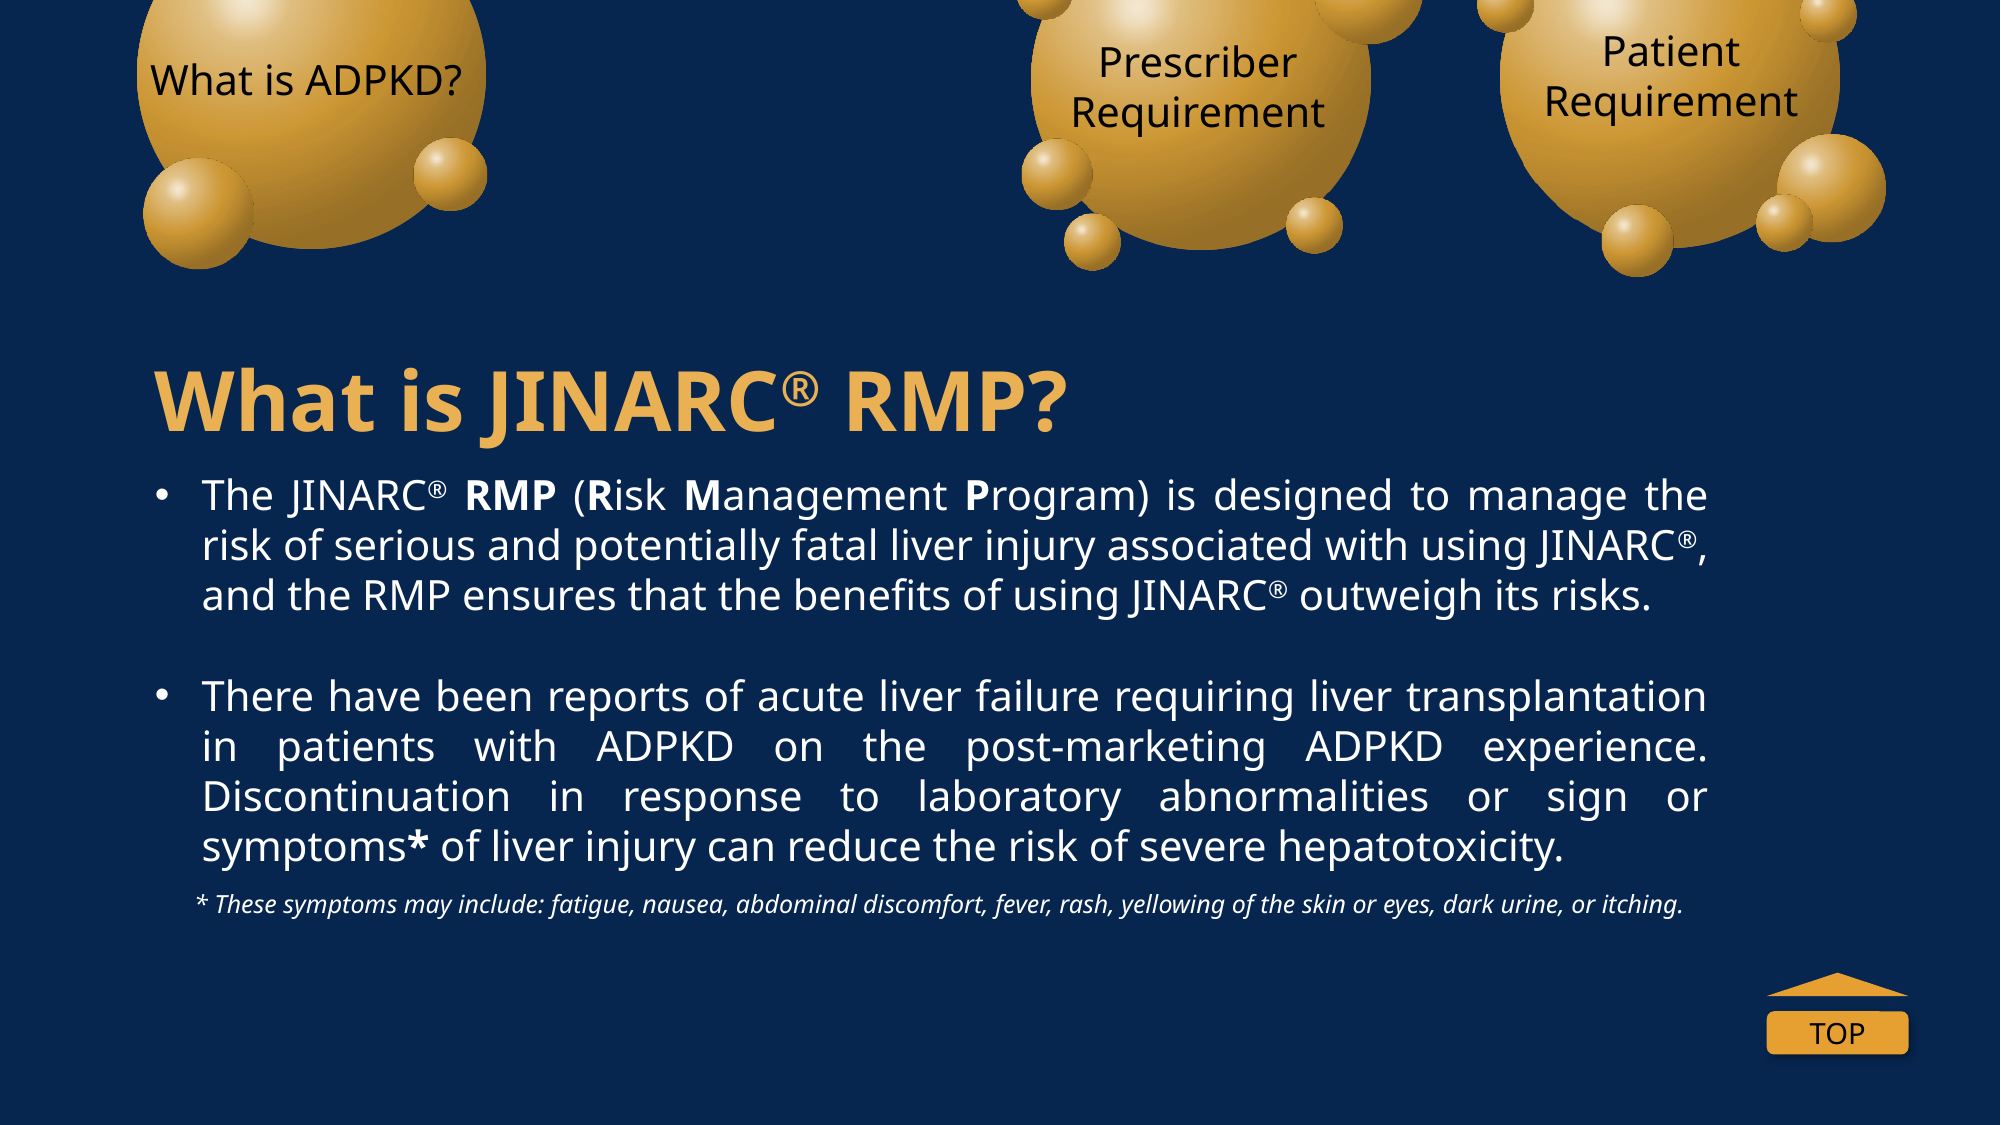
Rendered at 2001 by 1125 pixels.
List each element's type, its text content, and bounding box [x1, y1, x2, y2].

text_box * These symptoms may include: fatigue, nausea, abdominal discomfort, fever, rash, yellowing of the skin or eyes, dark urine, or itching. [179, 880, 1724, 926]
text_box The JINARC® RMP (Risk Management Program) is designed to manage the risk of serious and potentially fatal liver injury associated with using JINARC®, and the RMP ensures that the benefits of using JINARC® outweigh its risks. There have been reports of acute liver failure requiring liver transplantation in patients with ADPKD on the post-marketing ADPKD experience. Discontinuation in response to laboratory abnormalities or sign or symptoms* of liver injury can reduce the risk of severe hepatotoxicity. [140, 461, 1724, 877]
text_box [1014, 0, 1427, 272]
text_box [128, 0, 498, 272]
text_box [1475, 0, 1890, 279]
text_box TOP [1765, 1010, 1910, 1056]
text_box [1766, 971, 1909, 998]
text_box What is JINARC® RMP? [140, 340, 1149, 456]
